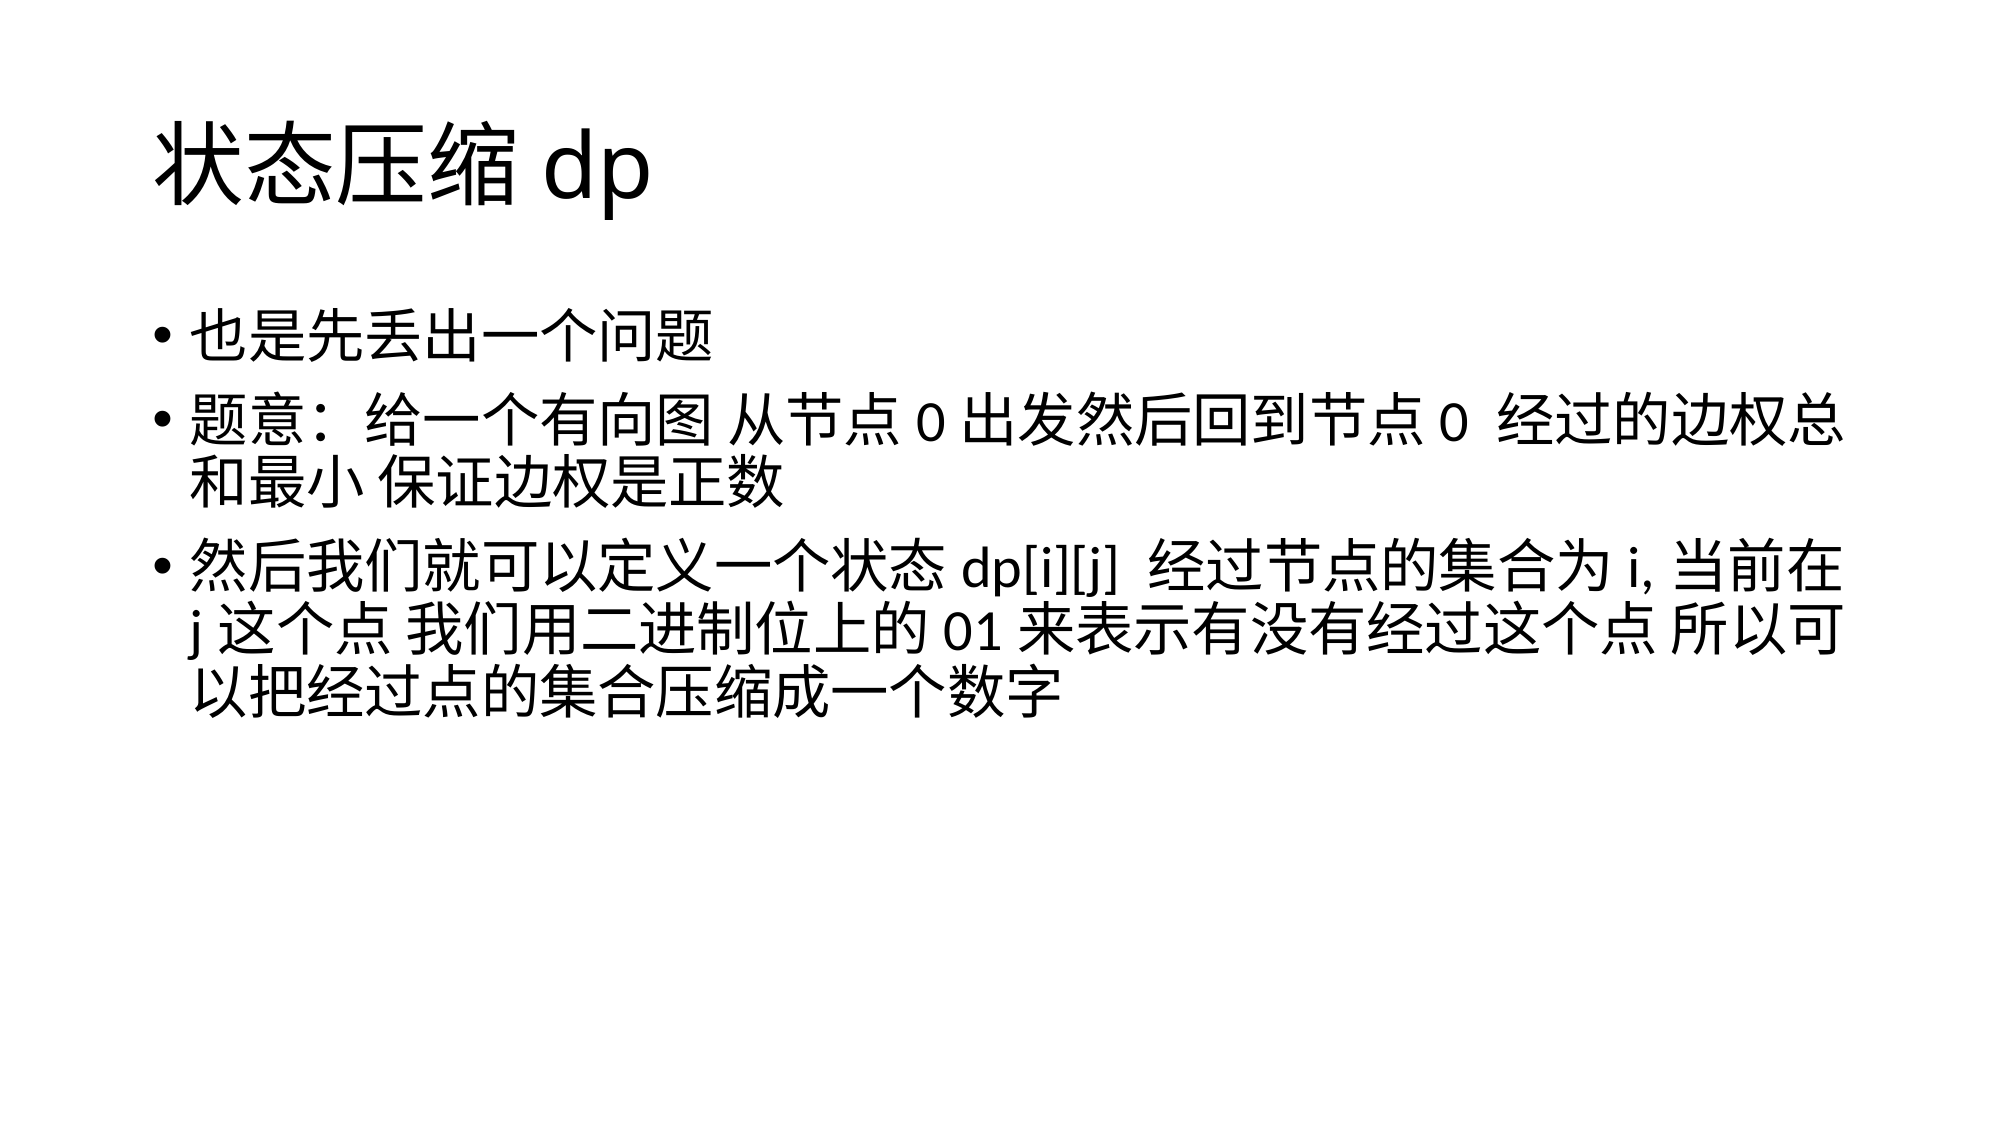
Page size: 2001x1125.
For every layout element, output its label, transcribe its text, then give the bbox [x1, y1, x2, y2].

title 状态压缩dp [137, 59, 1863, 278]
list 也是先丢出一个问题 题意：给一个有向图 从节点0出发然后回到节点0 经过的边权总和最小 保证边权是正数 然后我们就可以定义一个状态dp[i][j] 经过节点的集合为i,当前在j这个点 我们用二进制位上的01来表示有没有经过这个点 所以可以把经过点的集合压缩成一个数字 [137, 299, 1863, 1014]
